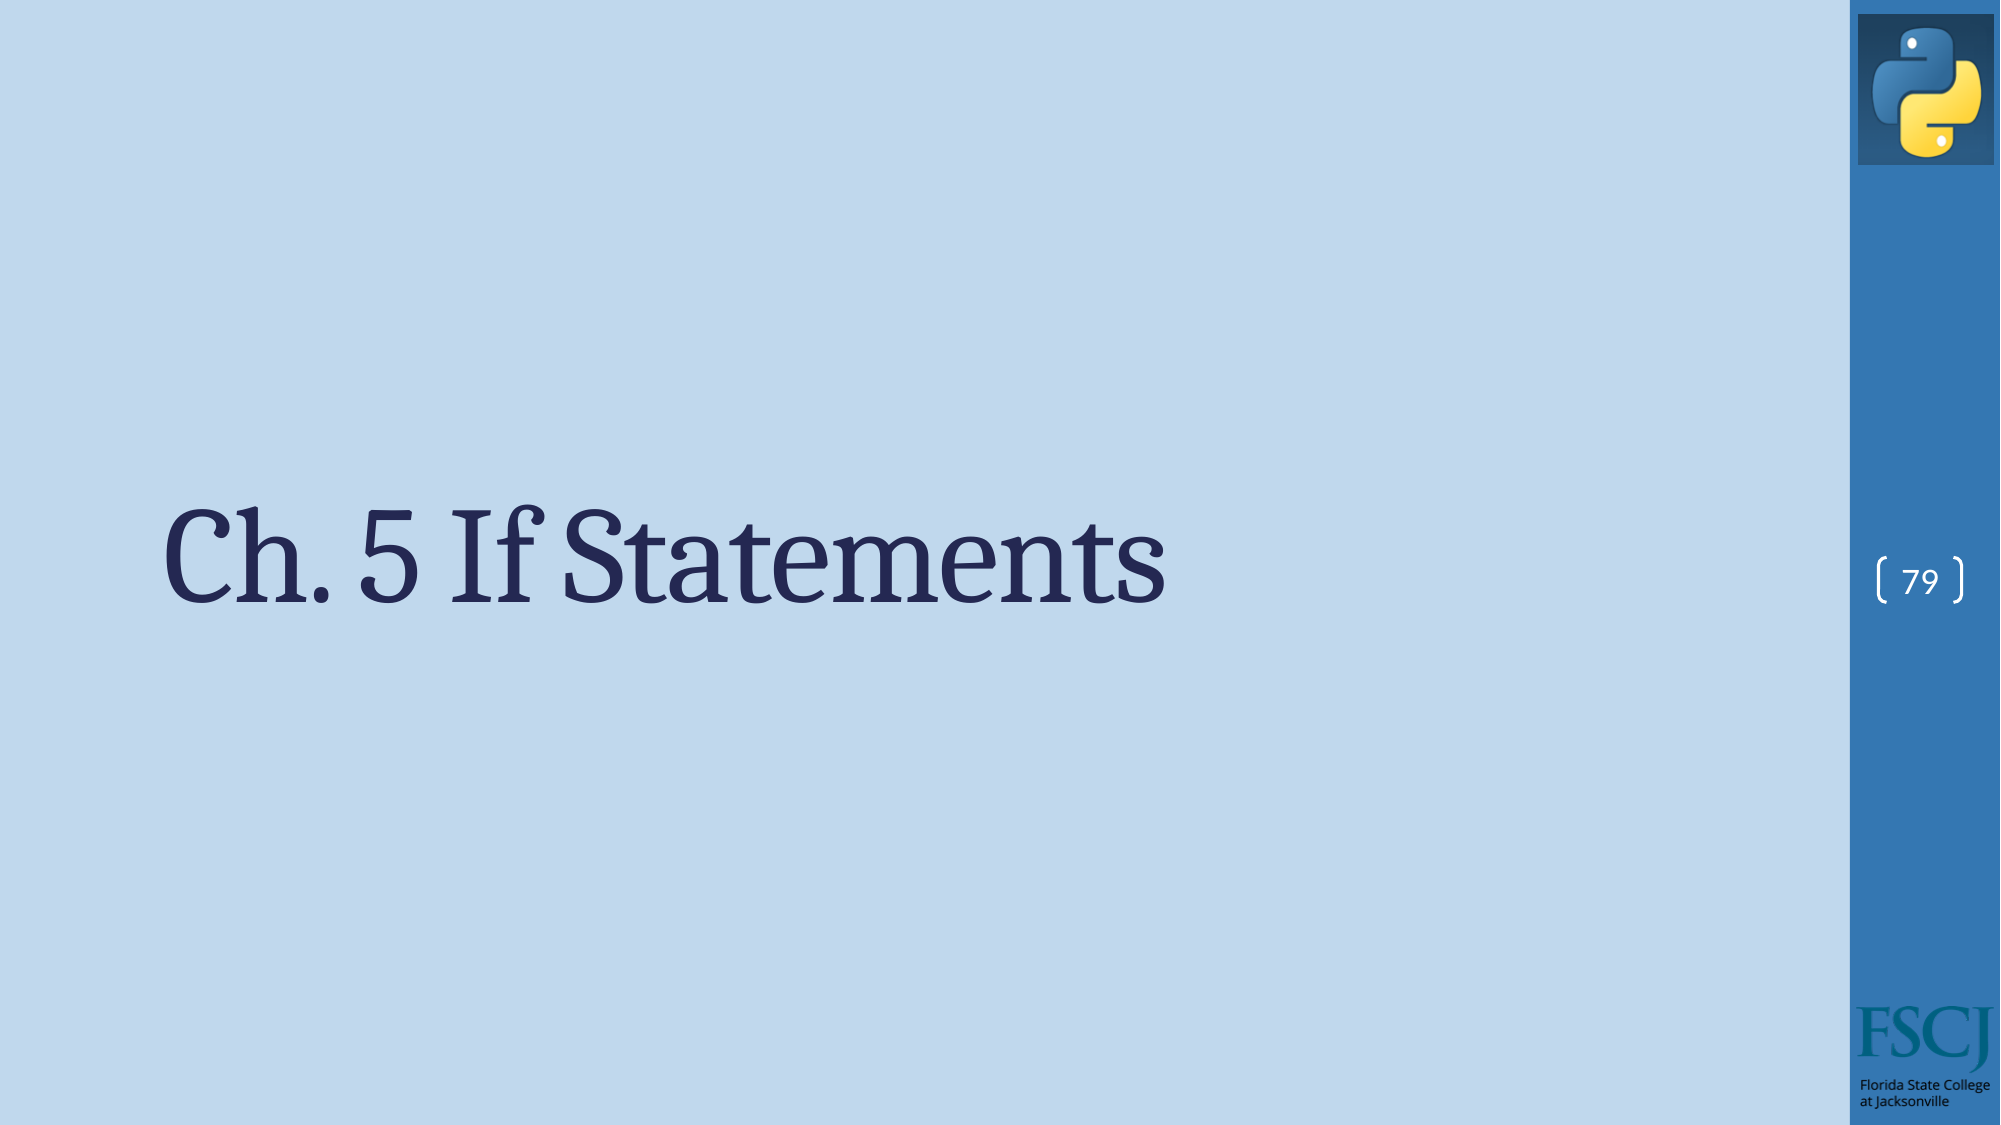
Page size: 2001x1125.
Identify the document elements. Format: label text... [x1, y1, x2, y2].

picture [1858, 14, 1994, 165]
title Ch. 5 If Statements [148, 212, 1799, 638]
picture [1856, 1006, 1994, 1109]
slide_number 79 [1876, 555, 1964, 604]
